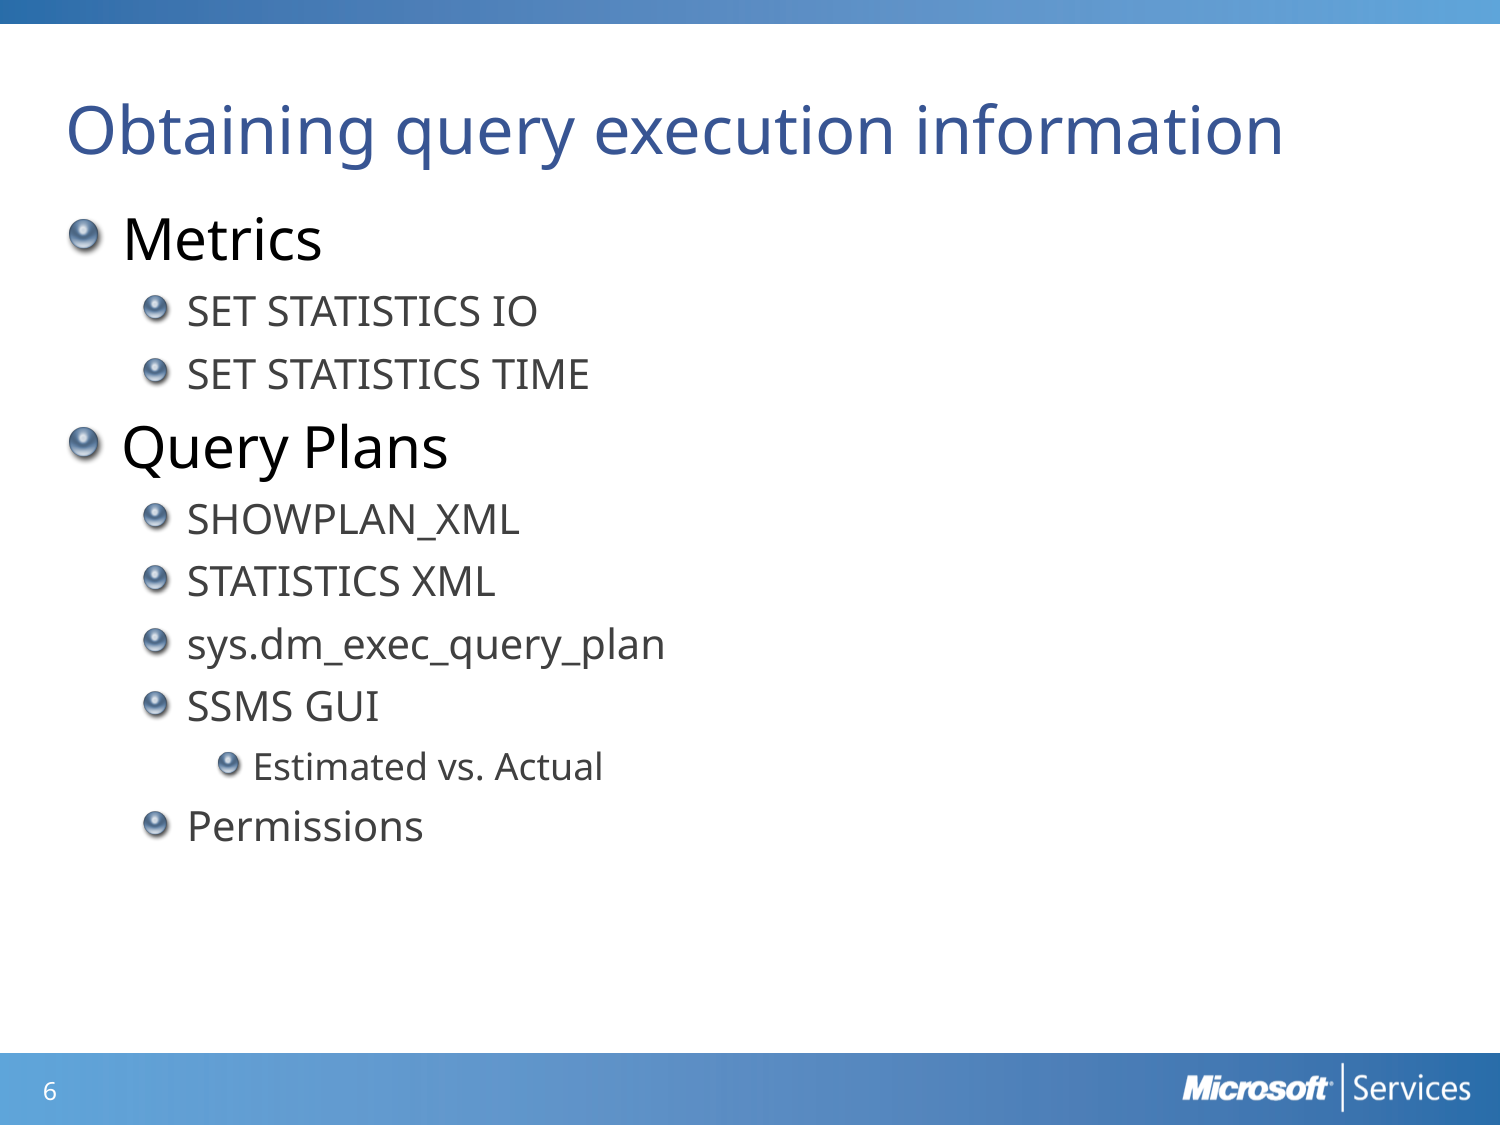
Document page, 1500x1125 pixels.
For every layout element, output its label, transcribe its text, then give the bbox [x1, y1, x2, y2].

picture [140, 809, 173, 842]
picture [140, 563, 173, 597]
picture [140, 501, 173, 534]
picture [0, 0, 1500, 24]
picture [140, 293, 173, 326]
list Metrics SET STATISTICS IO SET STATISTICS TIME Query Plans SHOWPLAN_XML STATISTICS XML sys.dm_exec_query_plan SSMS GUI Estimated vs. Actual Permissions [50, 195, 1450, 1043]
picture [65, 424, 106, 466]
picture [215, 750, 244, 780]
picture [140, 356, 173, 389]
slide_number 5 [0, 1062, 100, 1123]
picture [65, 216, 106, 258]
title Obtaining query execution information [50, 24, 1450, 175]
picture [140, 689, 173, 722]
picture [140, 626, 173, 659]
picture [0, 1050, 1500, 1125]
